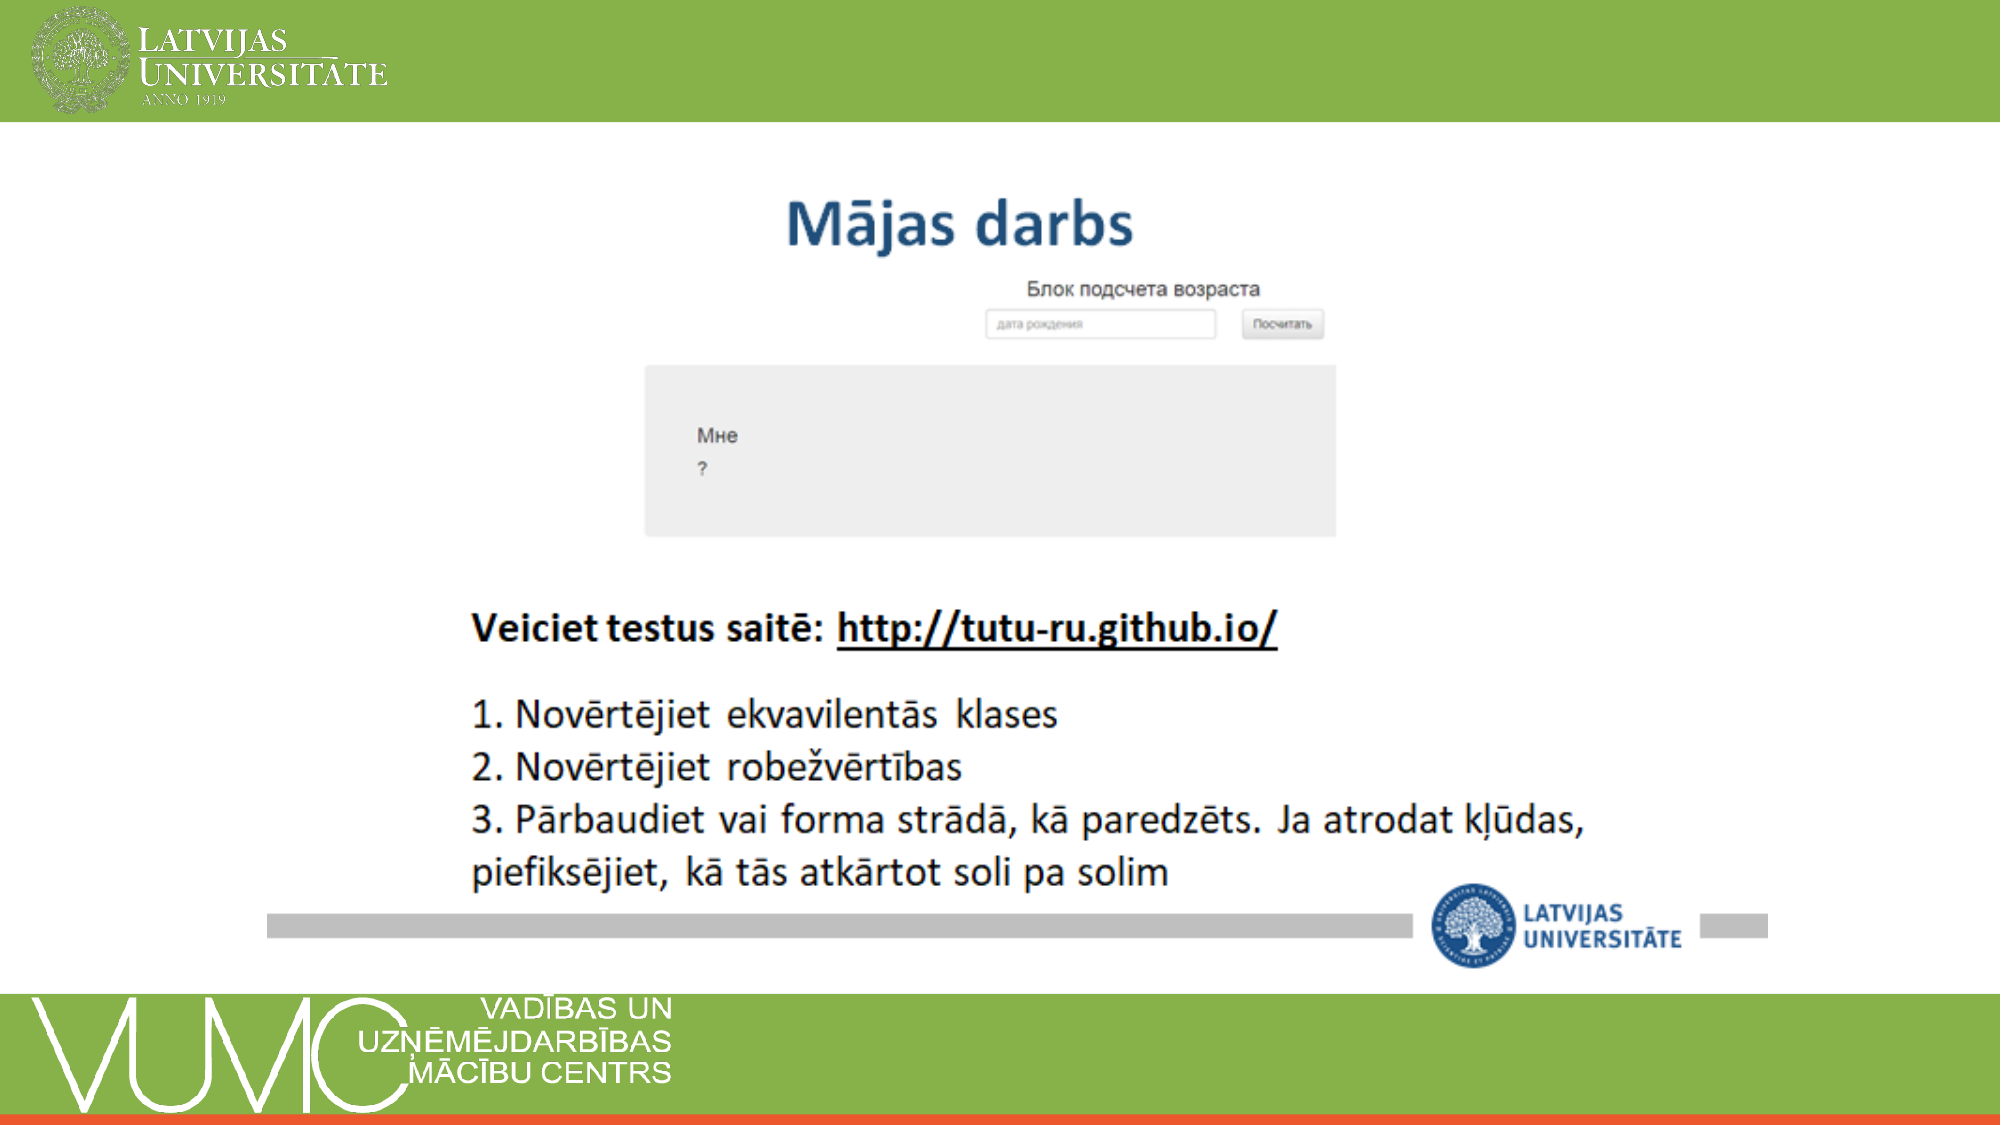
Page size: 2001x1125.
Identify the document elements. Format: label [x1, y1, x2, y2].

picture [31, 993, 671, 1113]
picture [267, 133, 1768, 978]
picture [31, 6, 387, 114]
